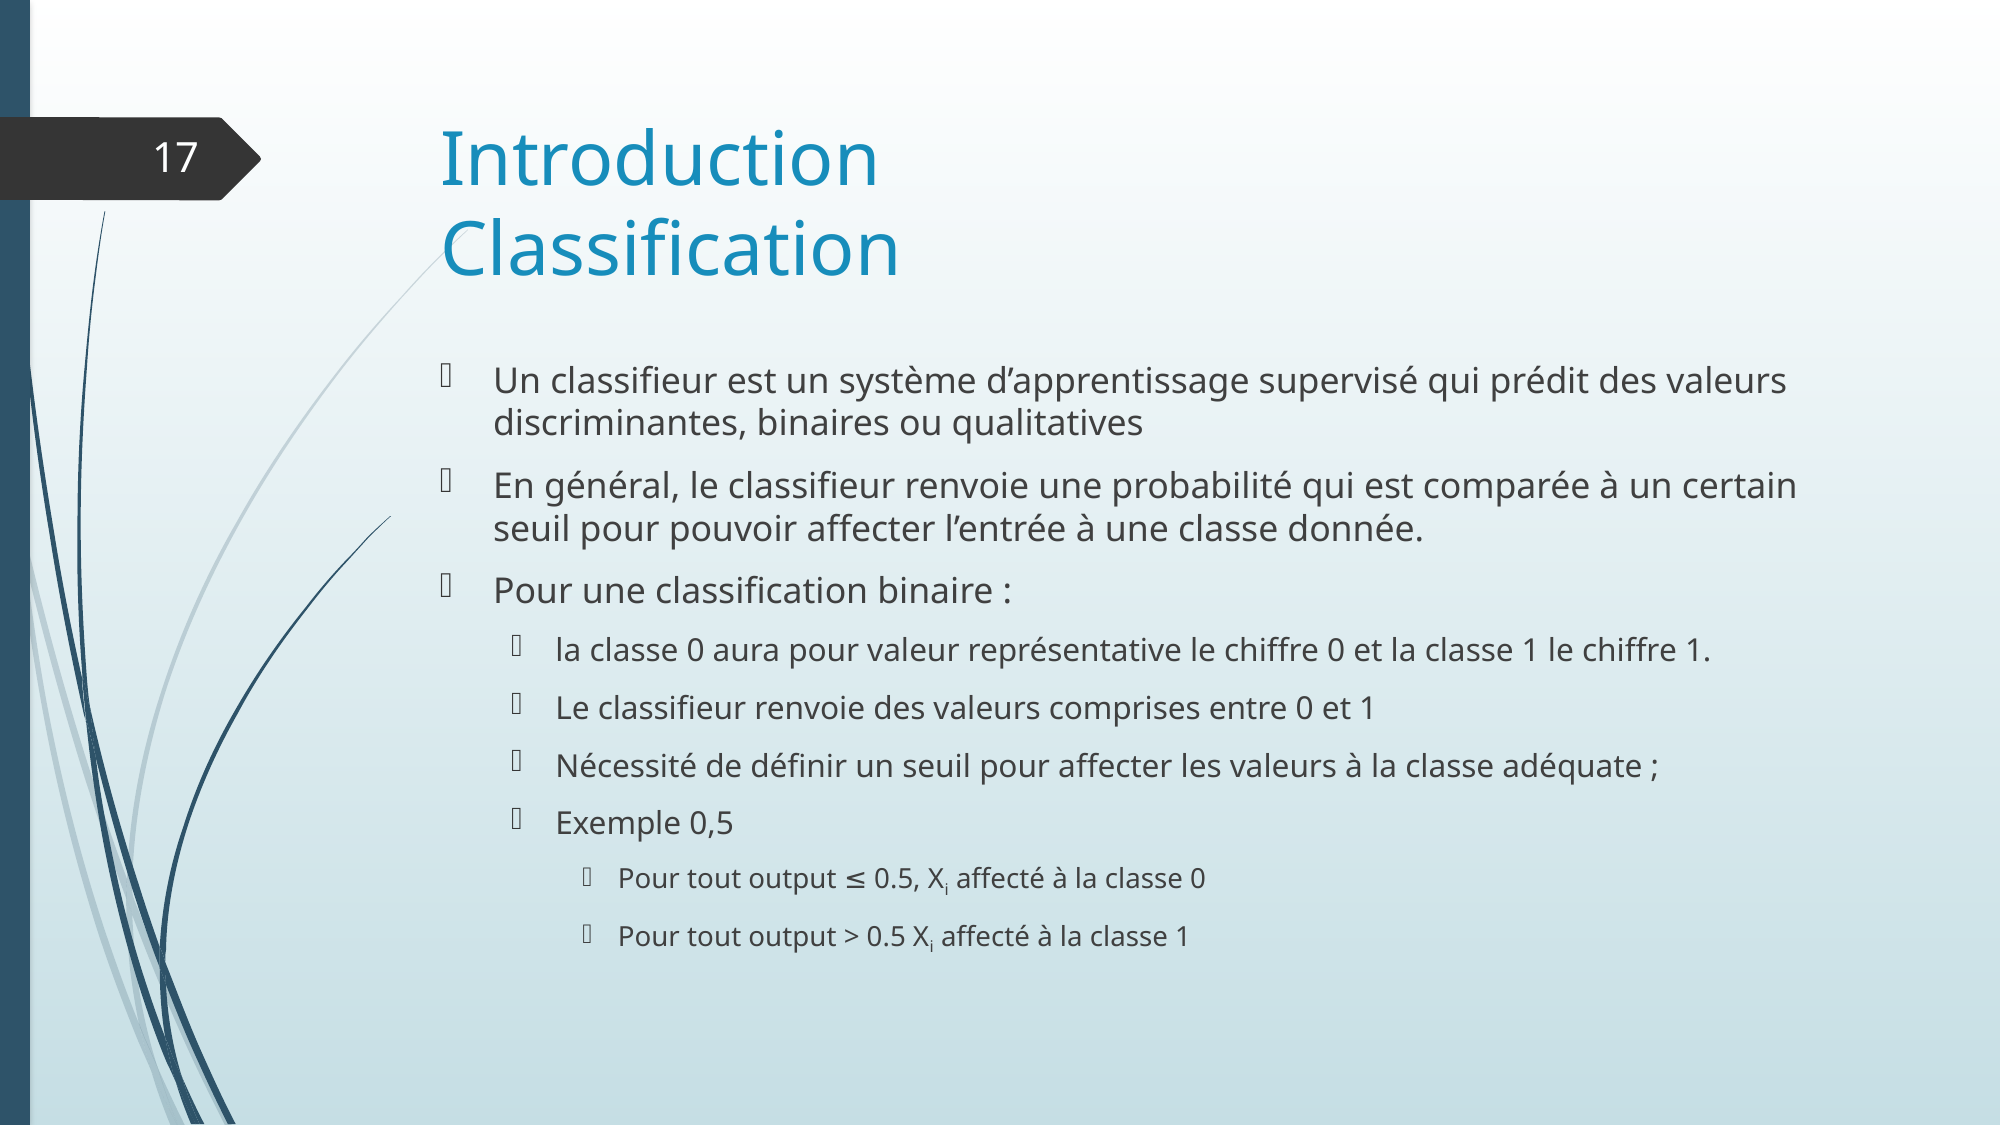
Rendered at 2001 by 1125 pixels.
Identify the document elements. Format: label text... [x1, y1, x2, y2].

slide_number 17 [87, 129, 216, 190]
title Introduction Classification [425, 102, 1888, 313]
list Un classifieur est un système d’apprentissage supervisé qui prédit des valeurs discriminantes, binaires ou qualitatives En général, le classifieur renvoie une probabilité qui est comparée à un certain seuil pour pouvoir affecter l’entrée à une classe donnée. Pour une classification binaire : la classe 0 aura pour valeur représentative le chiffre 0 et la classe 1 le chiffre 1. Le classifieur renvoie des valeurs comprises entre 0 et 1 Nécessité de définir un seuil pour affecter les valeurs à la classe adéquate ; Exemple 0,5 Pour tout output ≤ 0.5, Xi affecté à la classe 0 Pour tout output > 0.5 Xi affecté à la classe 1 [424, 350, 1888, 970]
